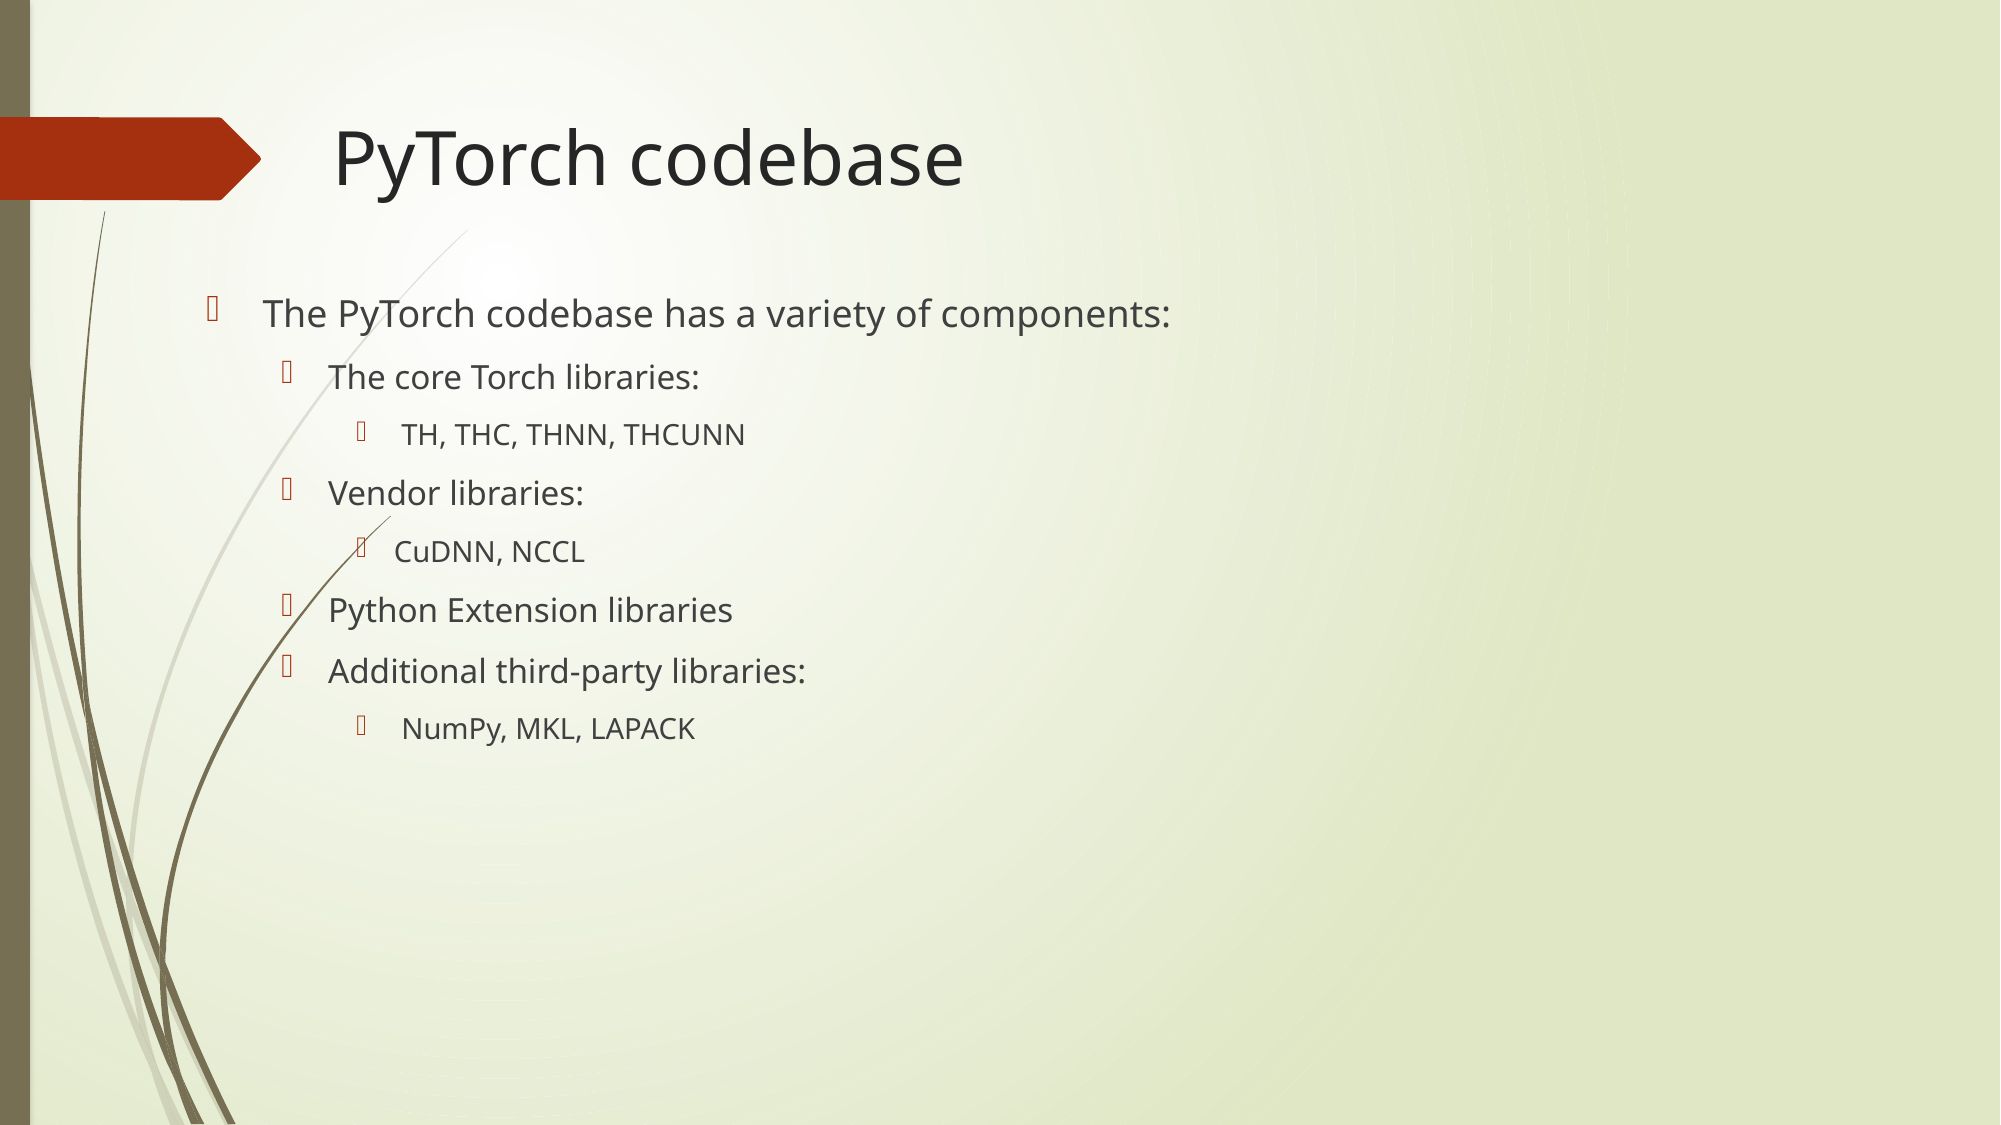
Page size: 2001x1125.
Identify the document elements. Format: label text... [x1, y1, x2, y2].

list The PyTorch codebase has a variety of components: The core Torch libraries: TH, THC, THNN, THCUNN Vendor libraries: CuDNN, NCCL Python Extension libraries Additional third-party libraries: NumPy, MKL, LAPACK [191, 282, 1888, 970]
title PyTorch codebase [317, 102, 1888, 282]
